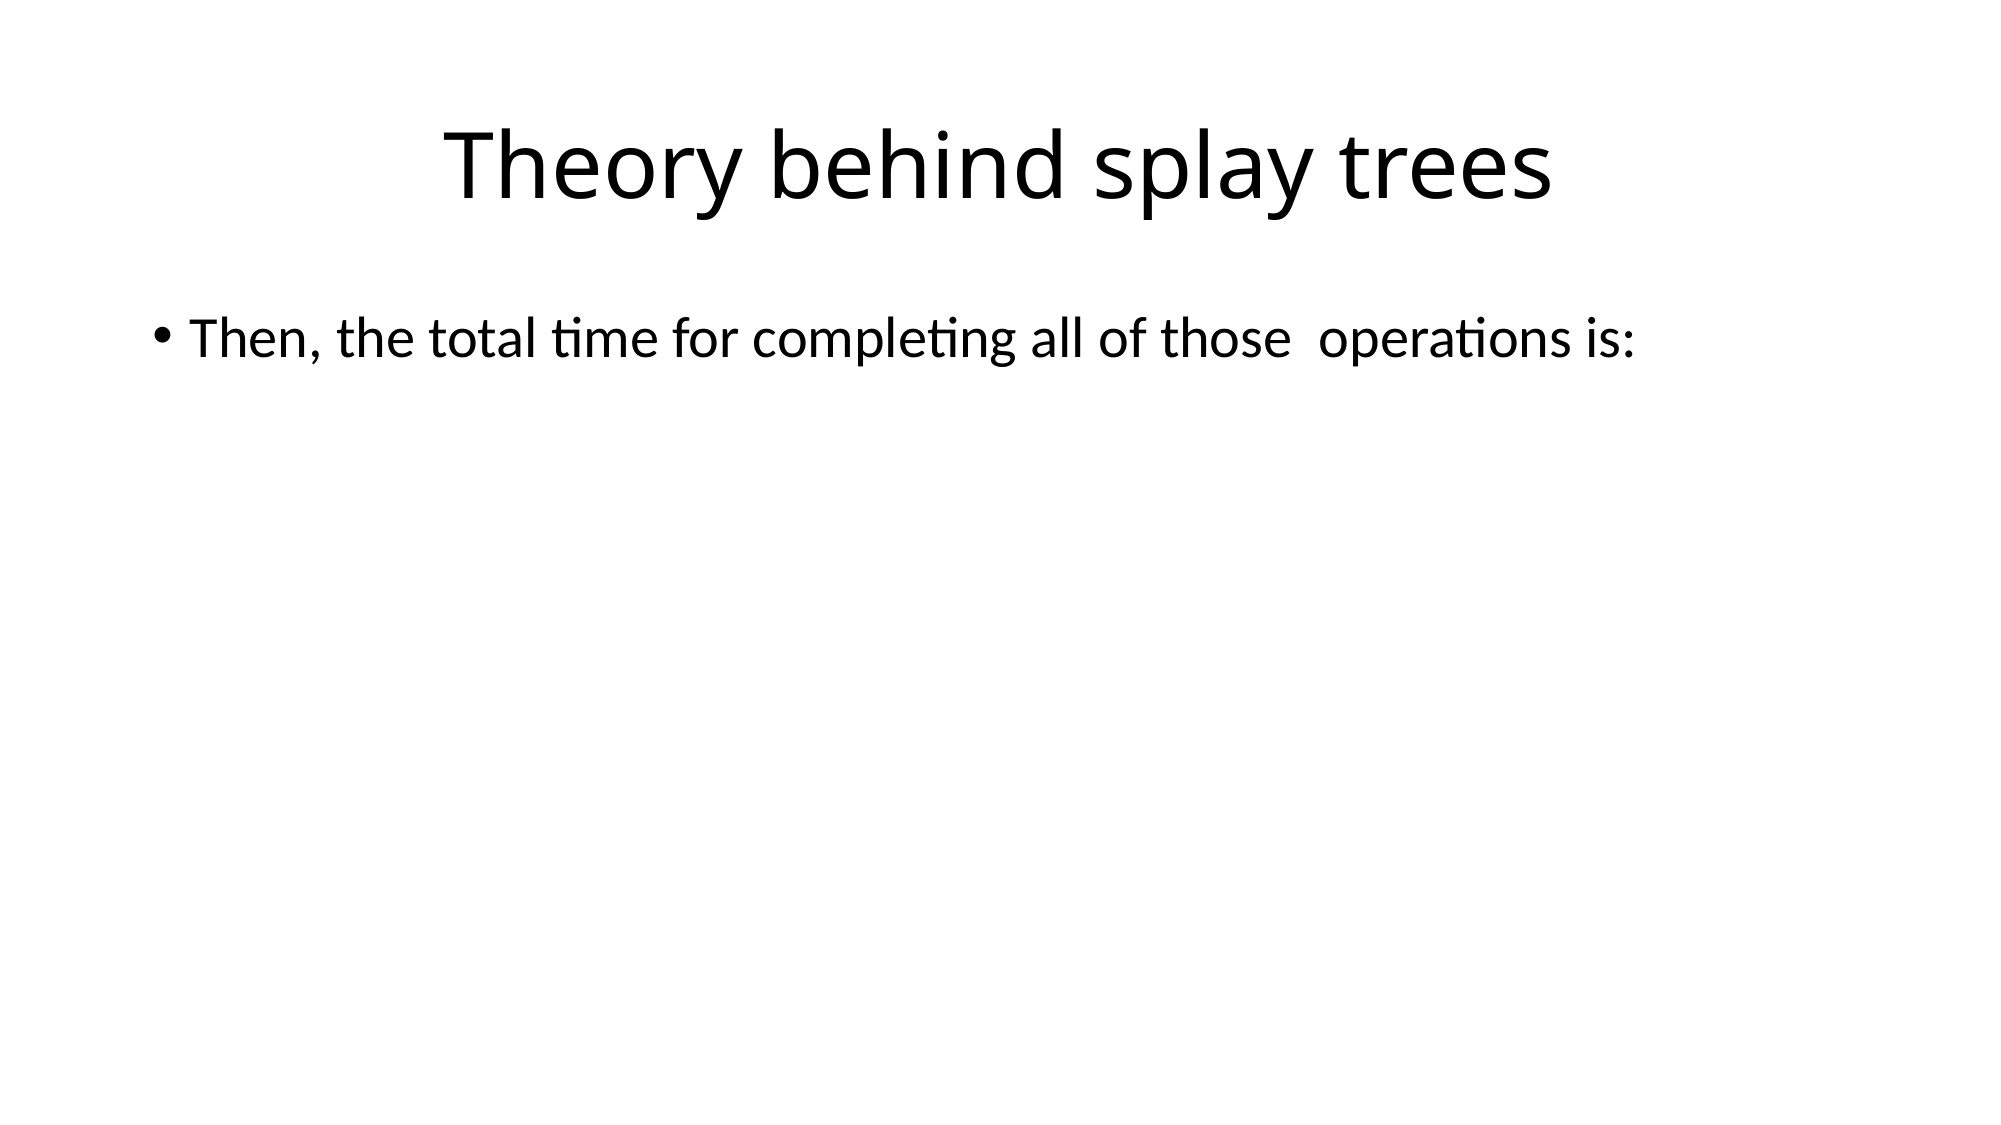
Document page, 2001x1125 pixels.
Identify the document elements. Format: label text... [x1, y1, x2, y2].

title Theory behind splay trees [137, 59, 1863, 278]
